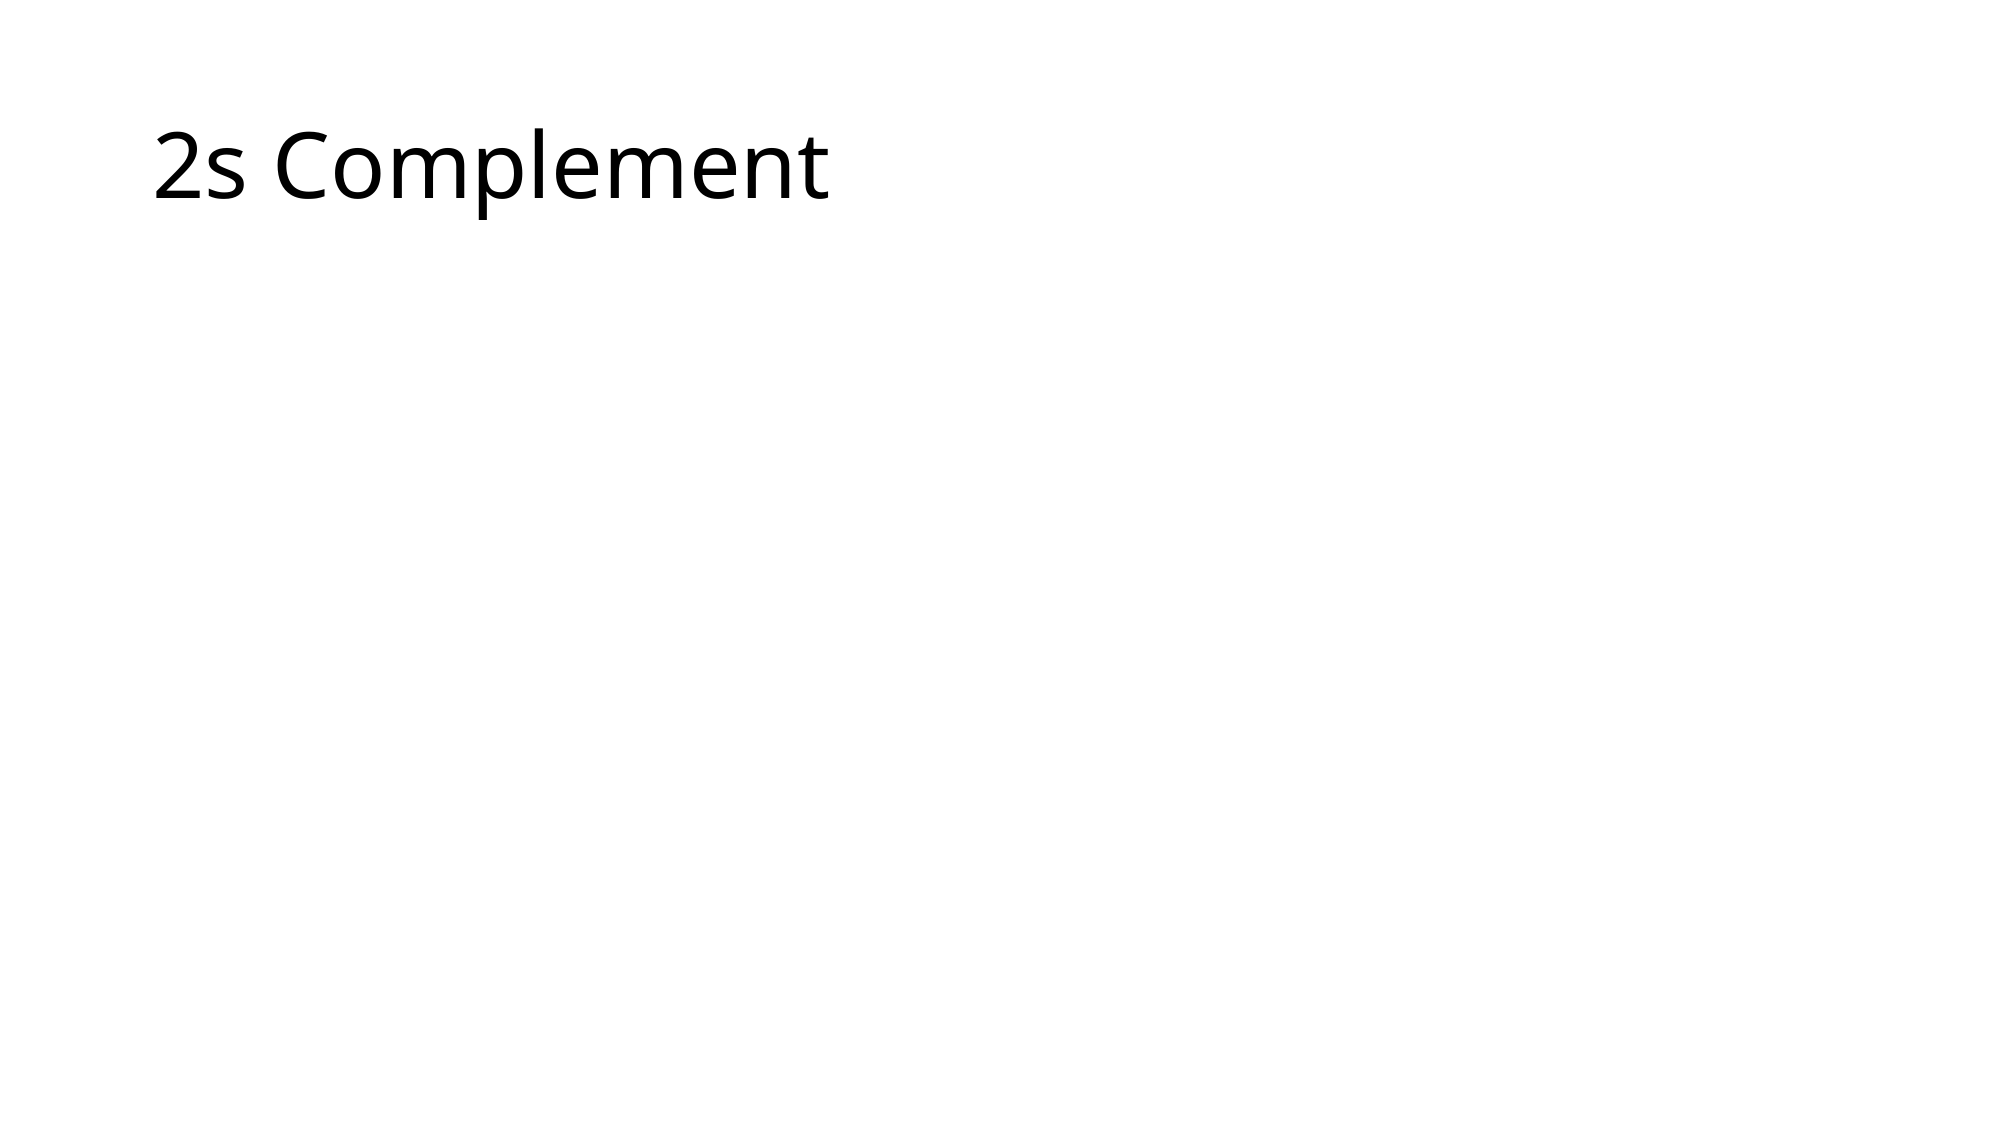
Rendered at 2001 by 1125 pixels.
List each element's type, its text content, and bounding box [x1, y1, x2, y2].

title 2s Complement [137, 59, 1863, 278]
